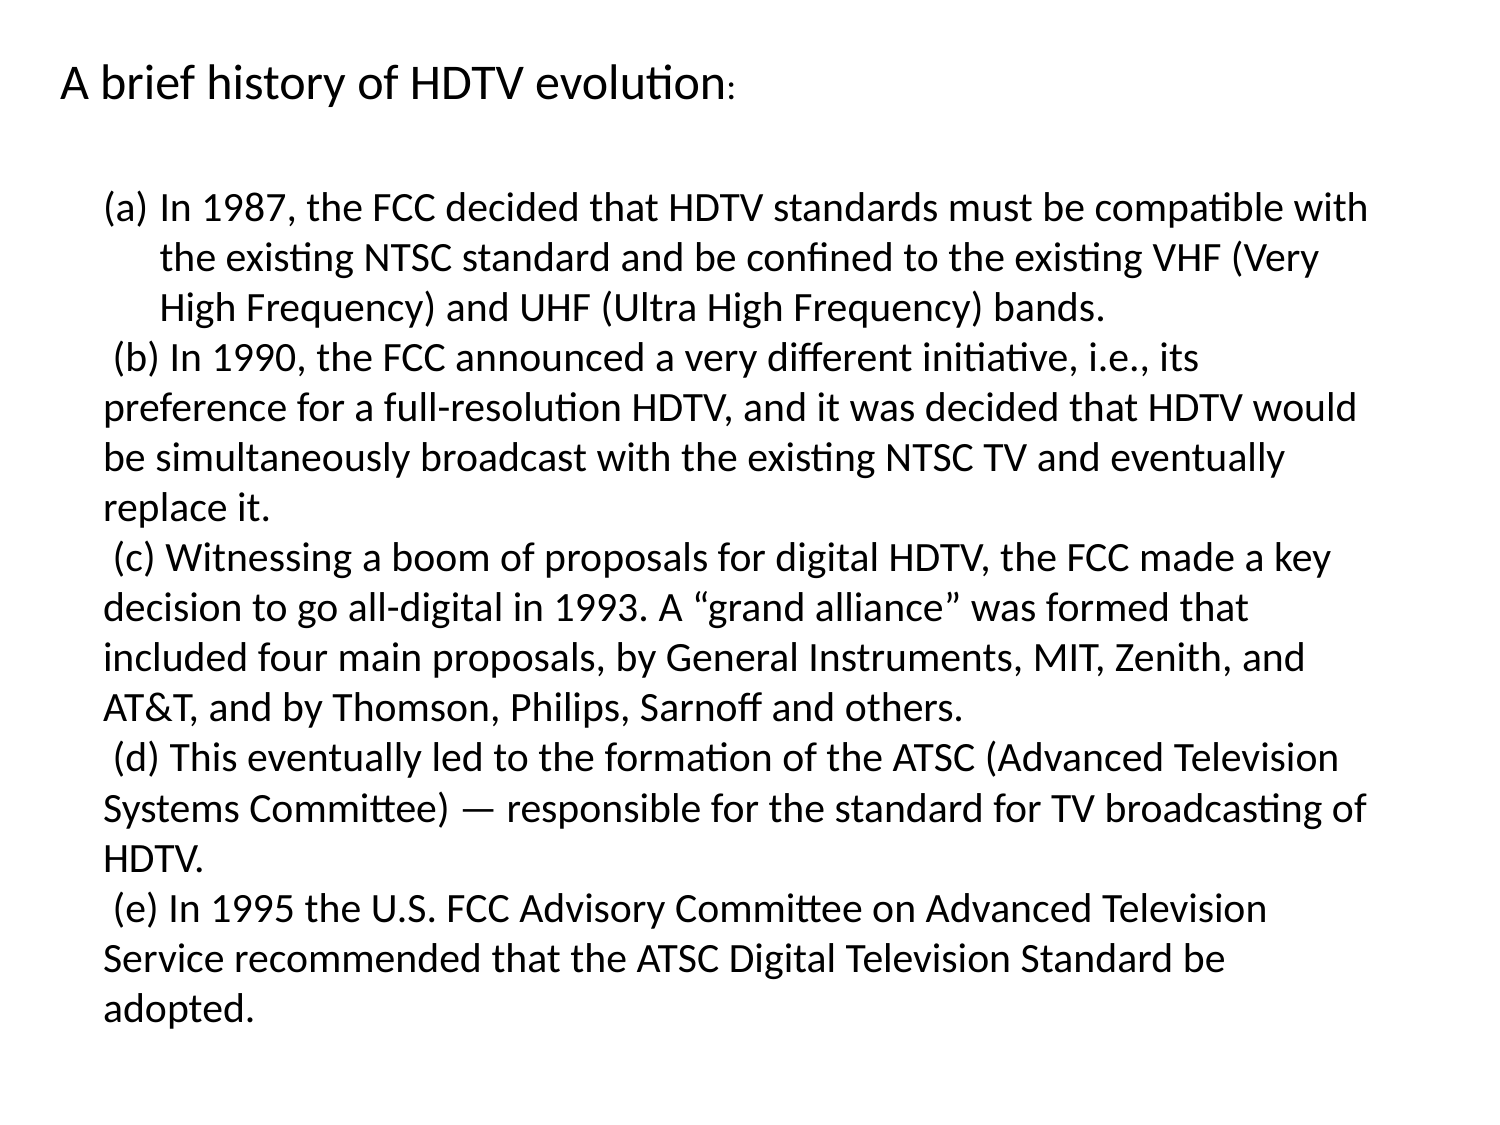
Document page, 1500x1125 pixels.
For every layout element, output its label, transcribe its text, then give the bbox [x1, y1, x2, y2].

text_box In 1987, the FCC decided that HDTV standards must be compatible with the existing NTSC standard and be confined to the existing VHF (Very High Frequency) and UHF (Ultra High Frequency) bands. (b) In 1990, the FCC announced a very different initiative, i.e., its preference for a full-resolution HDTV, and it was decided that HDTV would be simultaneously broadcast with the existing NTSC TV and eventually replace it. (c) Witnessing a boom of proposals for digital HDTV, the FCC made a key decision to go all-digital in 1993. A “grand alliance” was formed that included four main proposals, by General Instruments, MIT, Zenith, and AT&T, and by Thomson, Philips, Sarnoff and others. (d) This eventually led to the formation of the ATSC (Advanced Television Systems Committee) — responsible for the standard for TV broadcasting of HDTV. (e) In 1995 the U.S. FCC Advisory Committee on Advanced Television Service recommended that the ATSC Digital Television Standard be adopted. [88, 172, 1388, 1038]
text_box A brief history of HDTV evolution: [45, 42, 752, 118]
